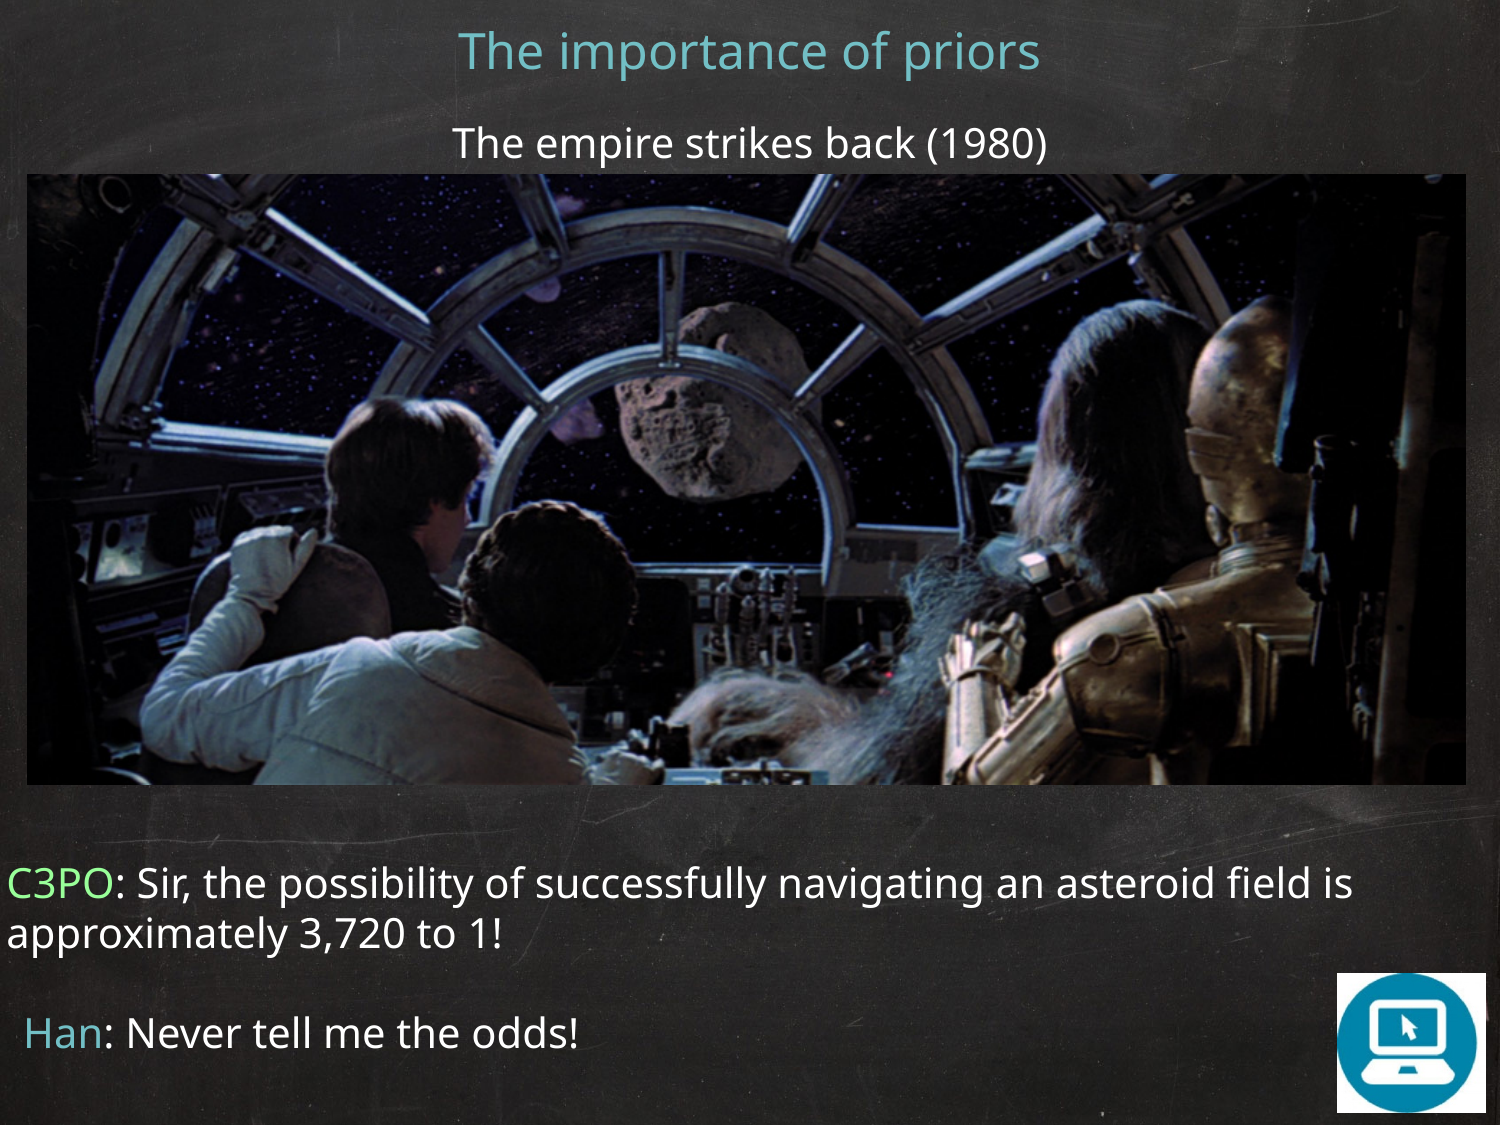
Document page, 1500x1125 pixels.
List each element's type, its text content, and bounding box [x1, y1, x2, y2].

text_box The importance of priors [443, 12, 1057, 88]
picture [0, 0, 1500, 1125]
text_box The empire strikes back (1980) [437, 109, 1063, 173]
text_box Han: Never tell me the odds! [8, 999, 595, 1065]
text_box C3PO: Sir, the possibility of successfully navigating an asteroid field is approximately 3,720 to 1! [0, 849, 1380, 965]
